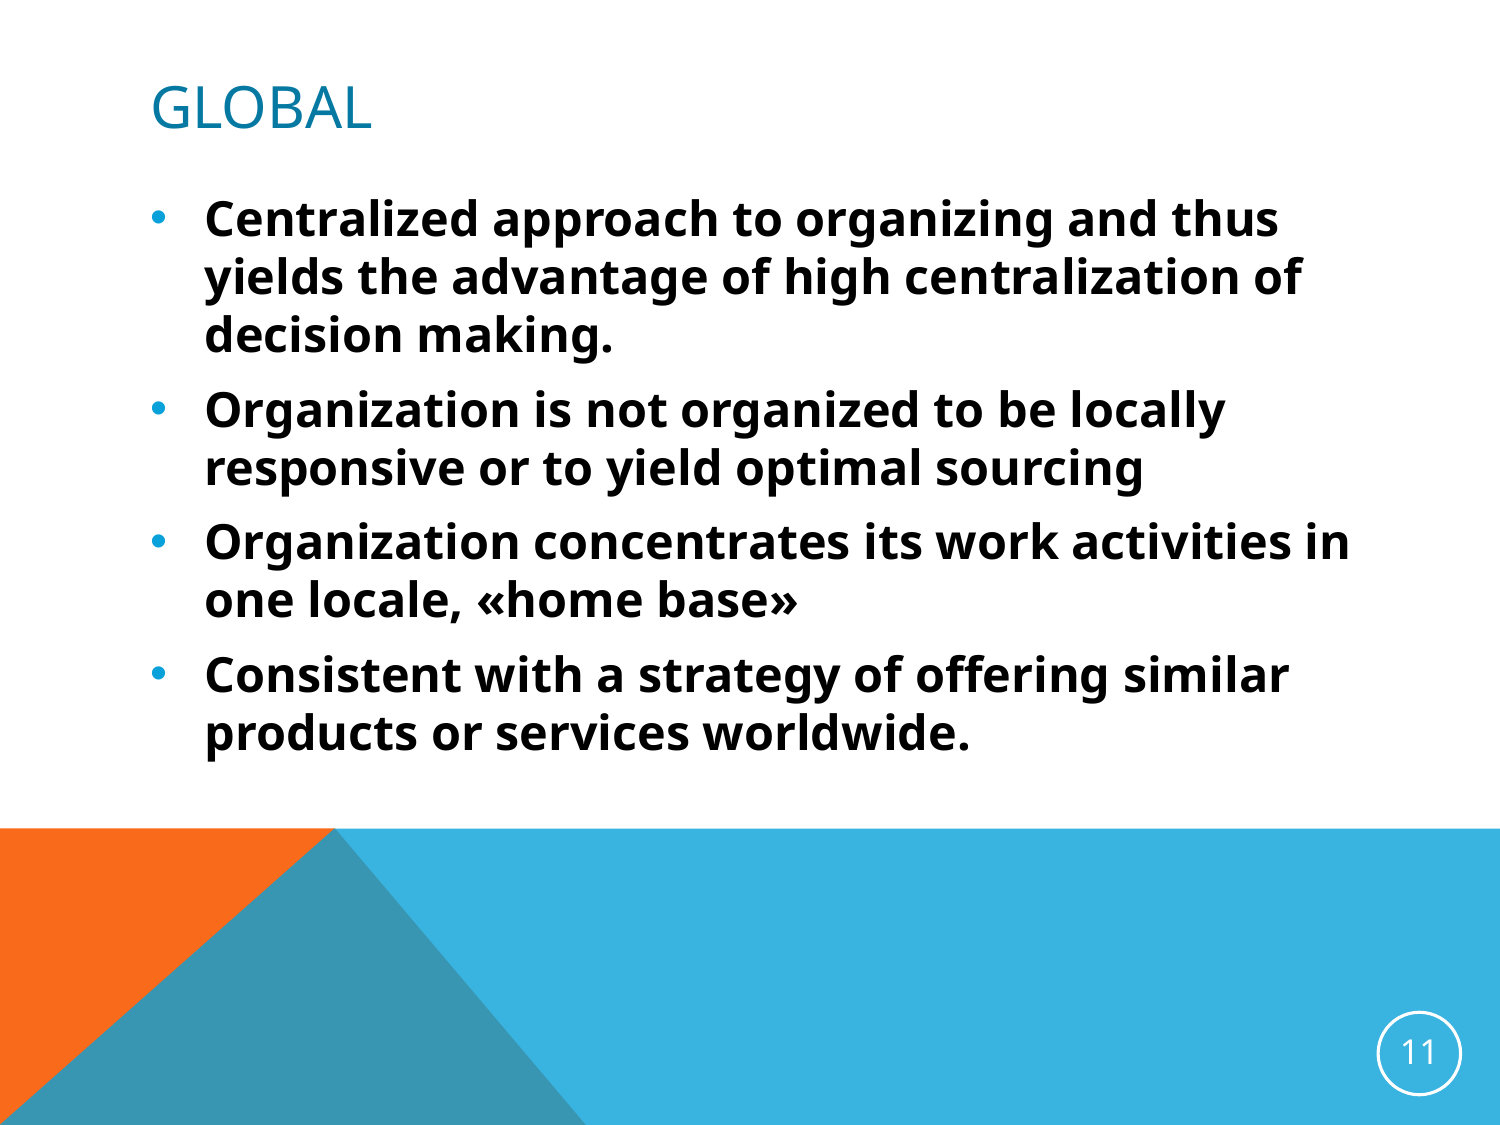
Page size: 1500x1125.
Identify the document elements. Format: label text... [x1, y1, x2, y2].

slide_number 11 [1376, 1010, 1463, 1097]
list Centralized approach to organizing and thus yields the advantage of high centralization of decision making. Organization is not organized to be locally responsive or to yield optimal sourcing Organization concentrates its work activities in one locale, «home base» Consistent with a strategy of offering similar products or services worldwide. [135, 180, 1369, 768]
title global [135, 60, 1369, 150]
